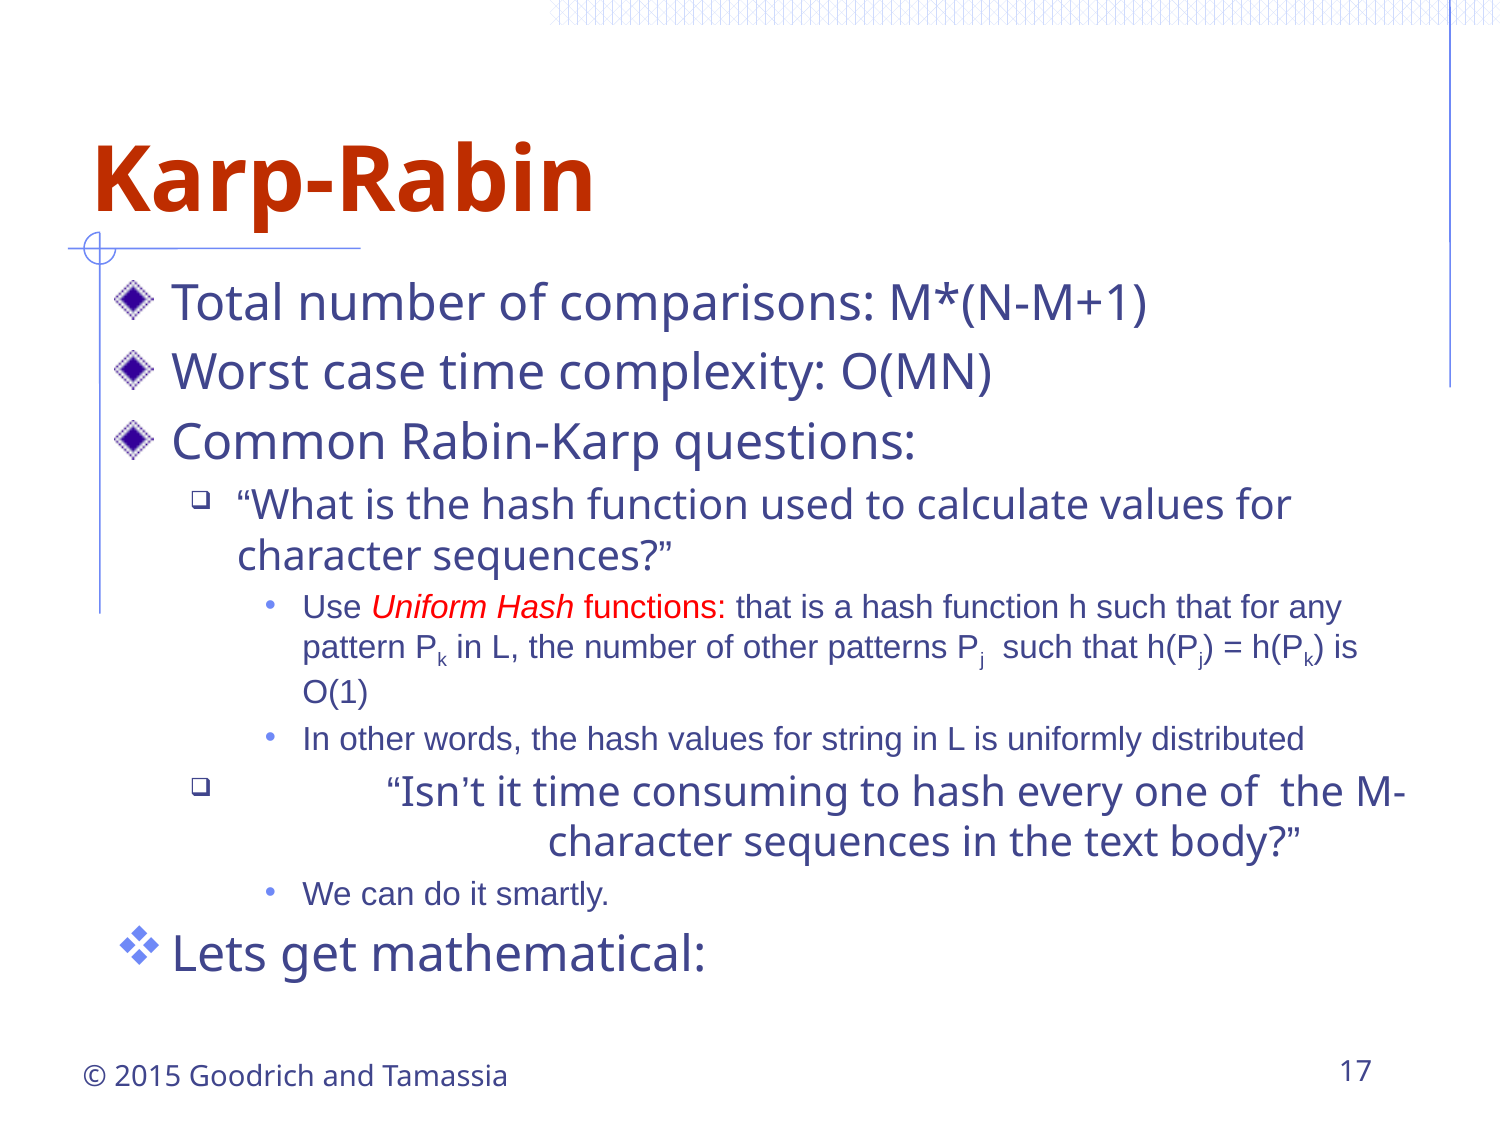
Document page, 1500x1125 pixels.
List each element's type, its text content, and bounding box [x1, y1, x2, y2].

picture [114, 350, 154, 390]
slide_number 17 [1074, 1050, 1388, 1101]
title Karp-Rabin [75, 50, 1350, 238]
picture [114, 280, 154, 320]
list Total number of comparisons: M*(N-M+1) Worst case time complexity: O(MN) Common Rabin-Karp questions: “What is the hash function used to calculate values for character sequences?” Use Uniform Hash functions: that is a hash function h such that for any pattern Pk in L, the number of other patterns Pj such that h(Pj) = h(Pk) is O(1) In other words, the hash values for string in L is uniformly distributed “Isn’t it time consuming to hash every one of the M- character sequences in the text body?” We can do it smartly. Lets get mathematical: [99, 262, 1425, 1050]
picture [114, 420, 154, 460]
